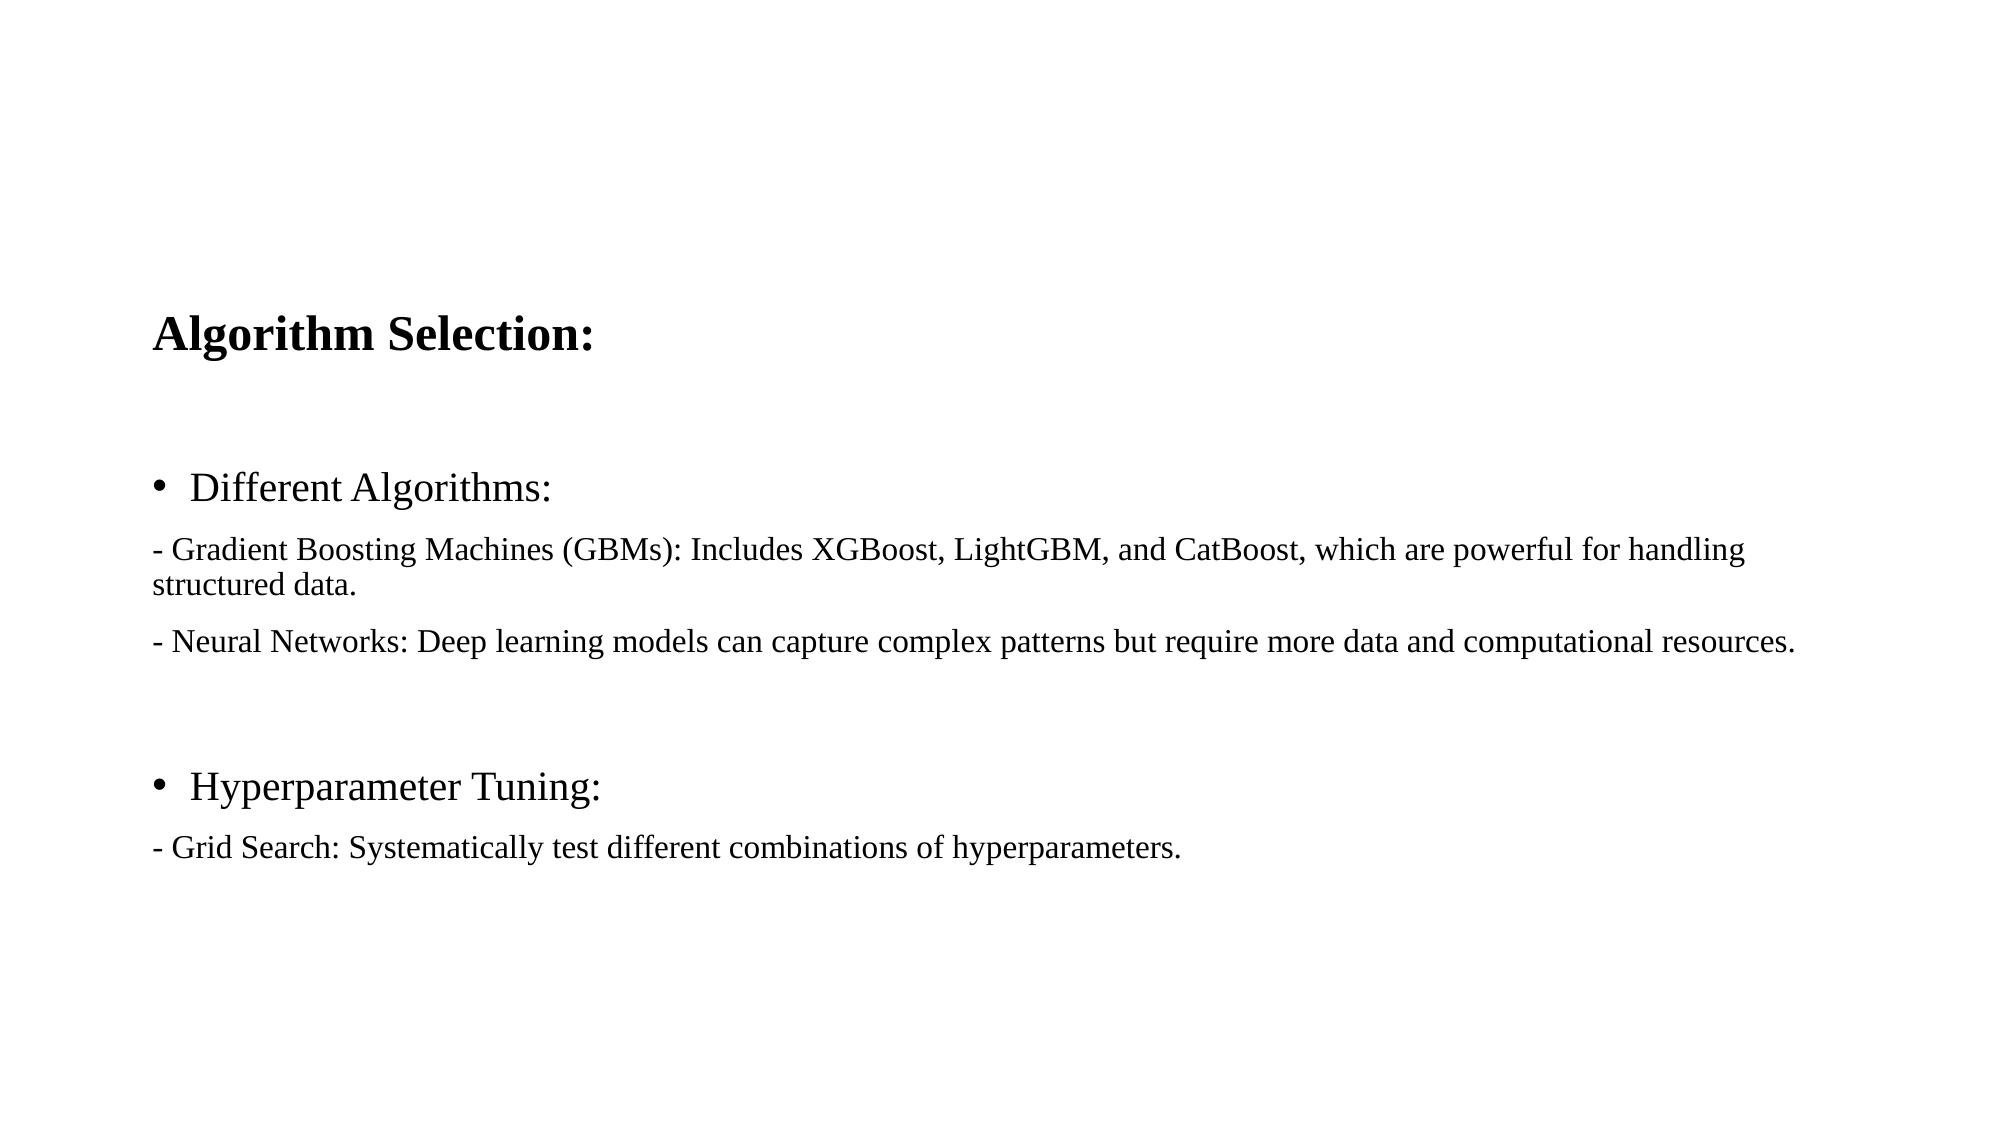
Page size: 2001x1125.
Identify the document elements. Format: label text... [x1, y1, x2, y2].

list Algorithm Selection: Different Algorithms: - Gradient Boosting Machines (GBMs): Includes XGBoost, LightGBM, and CatBoost, which are powerful for handling structured data. - Neural Networks: Deep learning models can capture complex patterns but require more data and computational resources. Hyperparameter Tuning: - Grid Search: Systematically test different combinations of hyperparameters. [137, 299, 1863, 1014]
